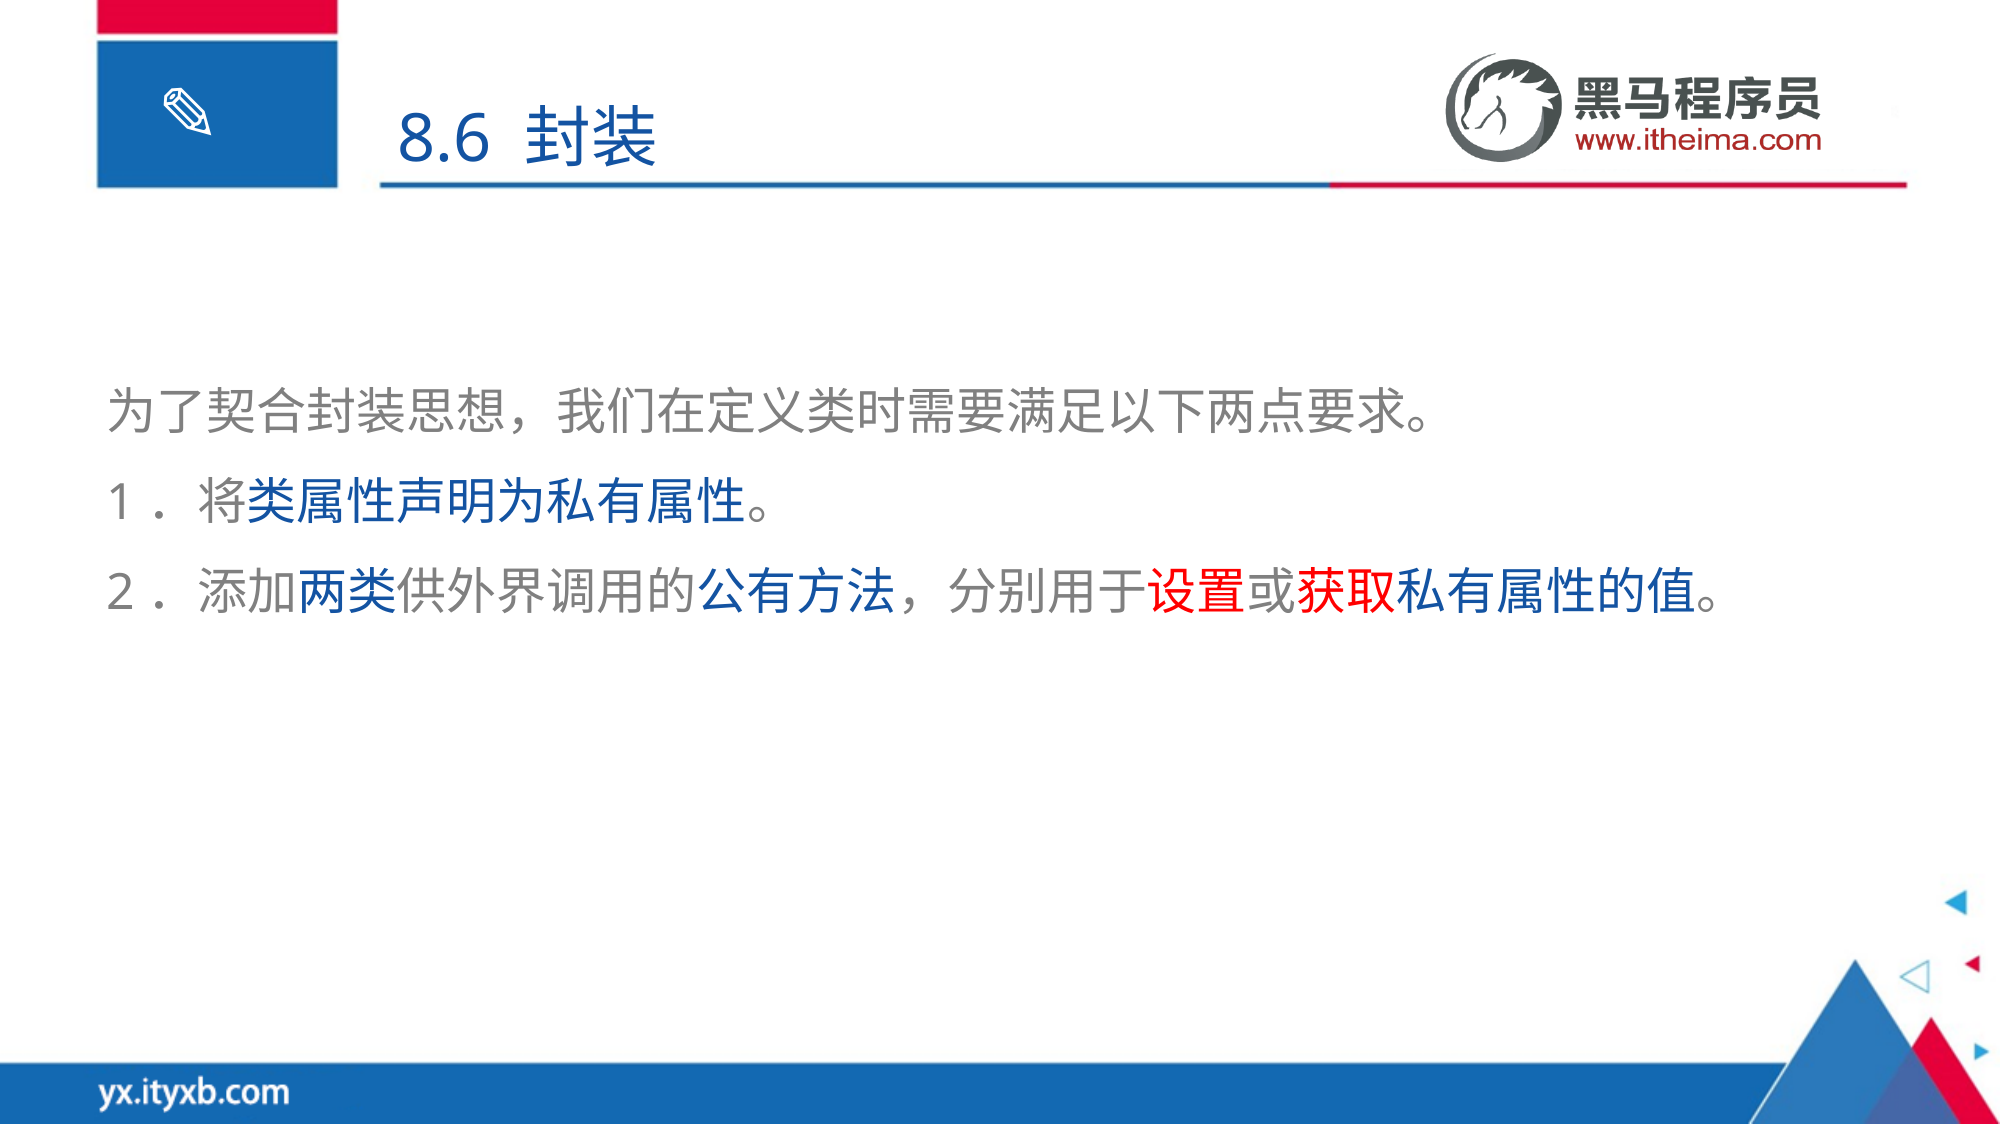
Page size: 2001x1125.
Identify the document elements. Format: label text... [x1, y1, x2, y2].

text_box 为了契合封装思想，我们在定义类时需要满足以下两点要求。 1．将类属性声明为私有属性。 2．添加两类供外界调用的公有方法，分别用于设置或获取私有属性的值。 [91, 342, 1903, 627]
text_box 8.6 封装 [382, 96, 1754, 184]
picture [0, 0, 2000, 1124]
